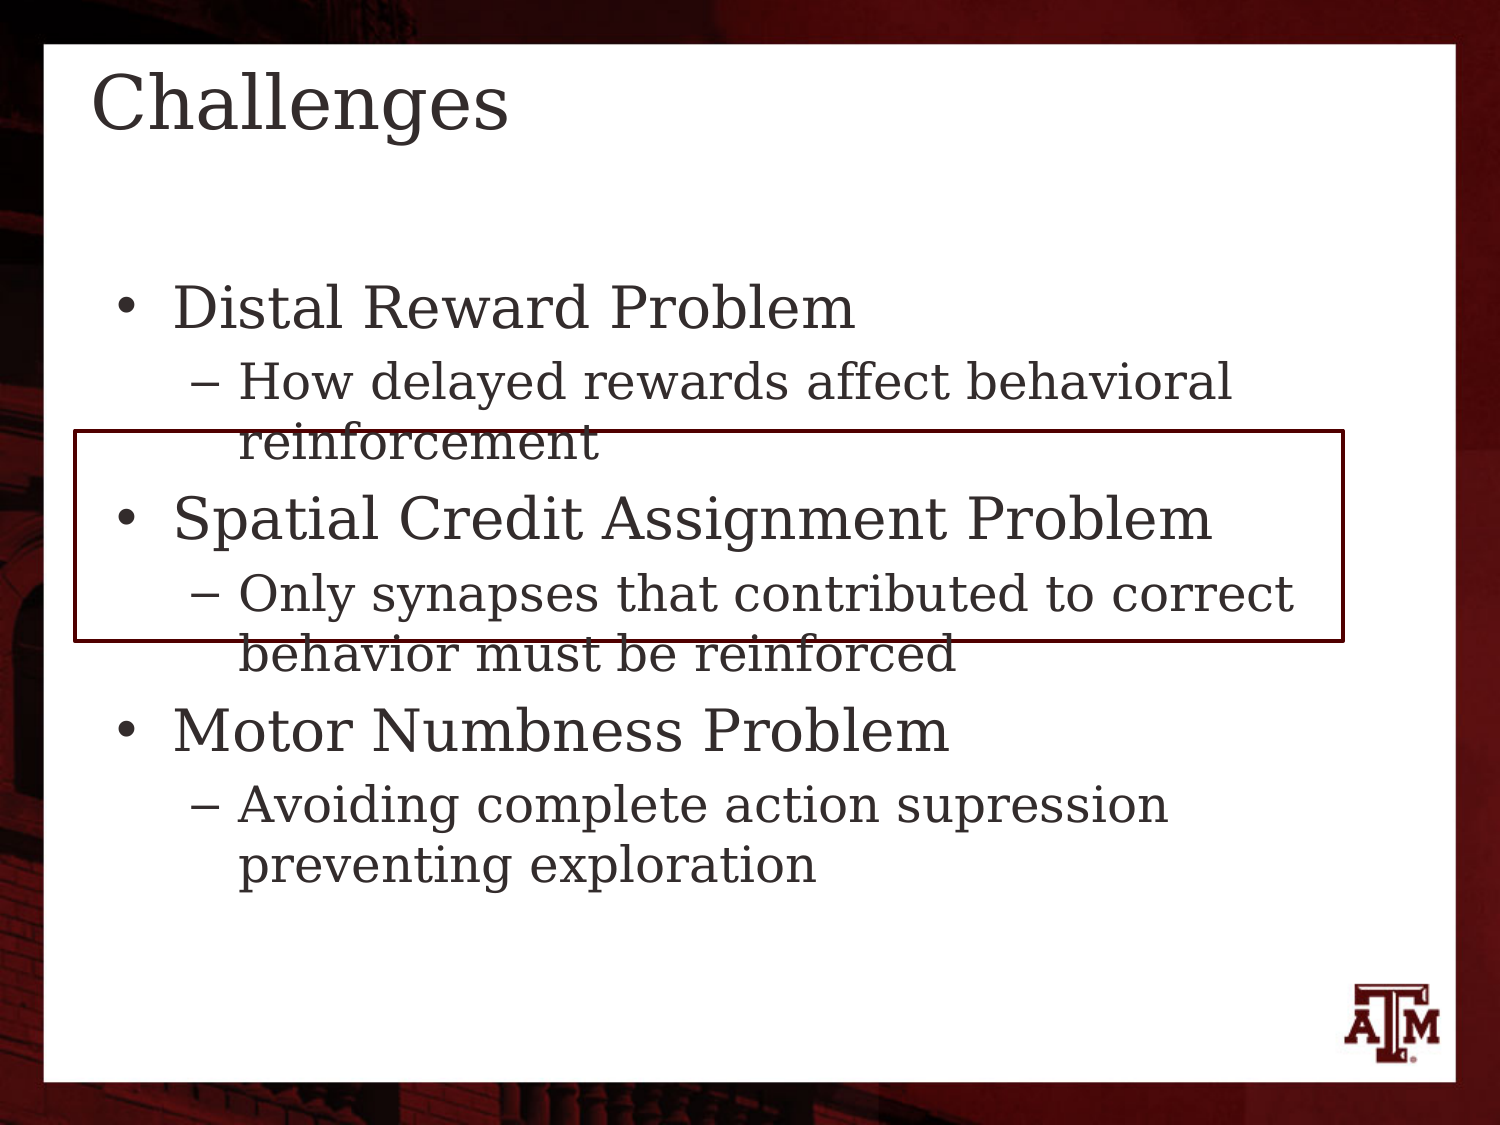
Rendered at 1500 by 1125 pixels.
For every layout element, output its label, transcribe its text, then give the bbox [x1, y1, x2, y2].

text_box [73, 429, 101, 643]
picture [0, 0, 1500, 1125]
list Distal Reward Problem How delayed rewards affect behavioral reinforcement Spatial Credit Assignment Problem Only synapses that contributed to correct behavior must be reinforced Motor Numbness Problem Avoiding complete action supression preventing exploration [101, 262, 1425, 972]
title Challenges [75, 54, 1425, 145]
